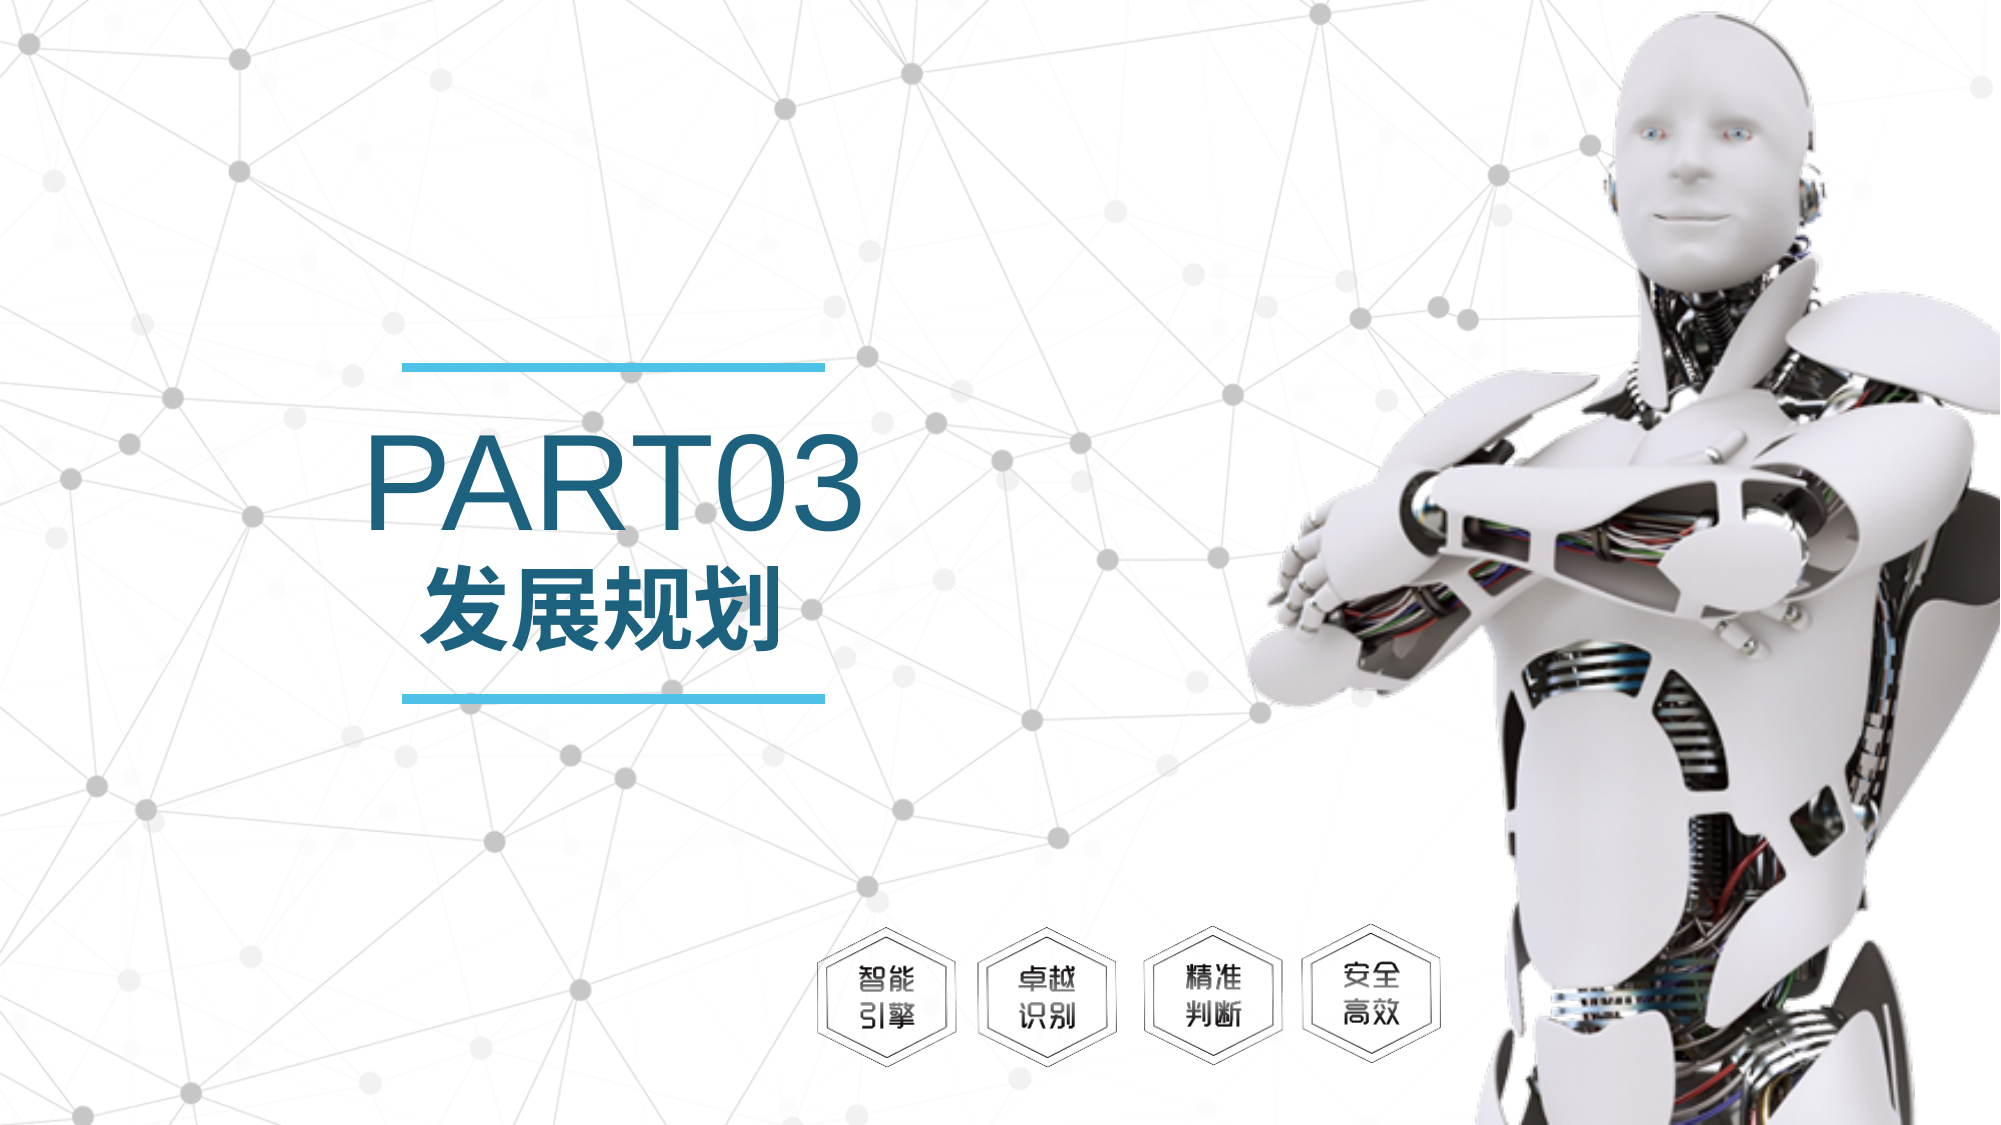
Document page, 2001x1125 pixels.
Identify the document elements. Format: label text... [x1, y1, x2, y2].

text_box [788, 918, 1471, 1075]
text_box PART03 [345, 385, 882, 566]
text_box 发展规划 [404, 544, 801, 670]
picture [1033, 0, 2000, 1125]
